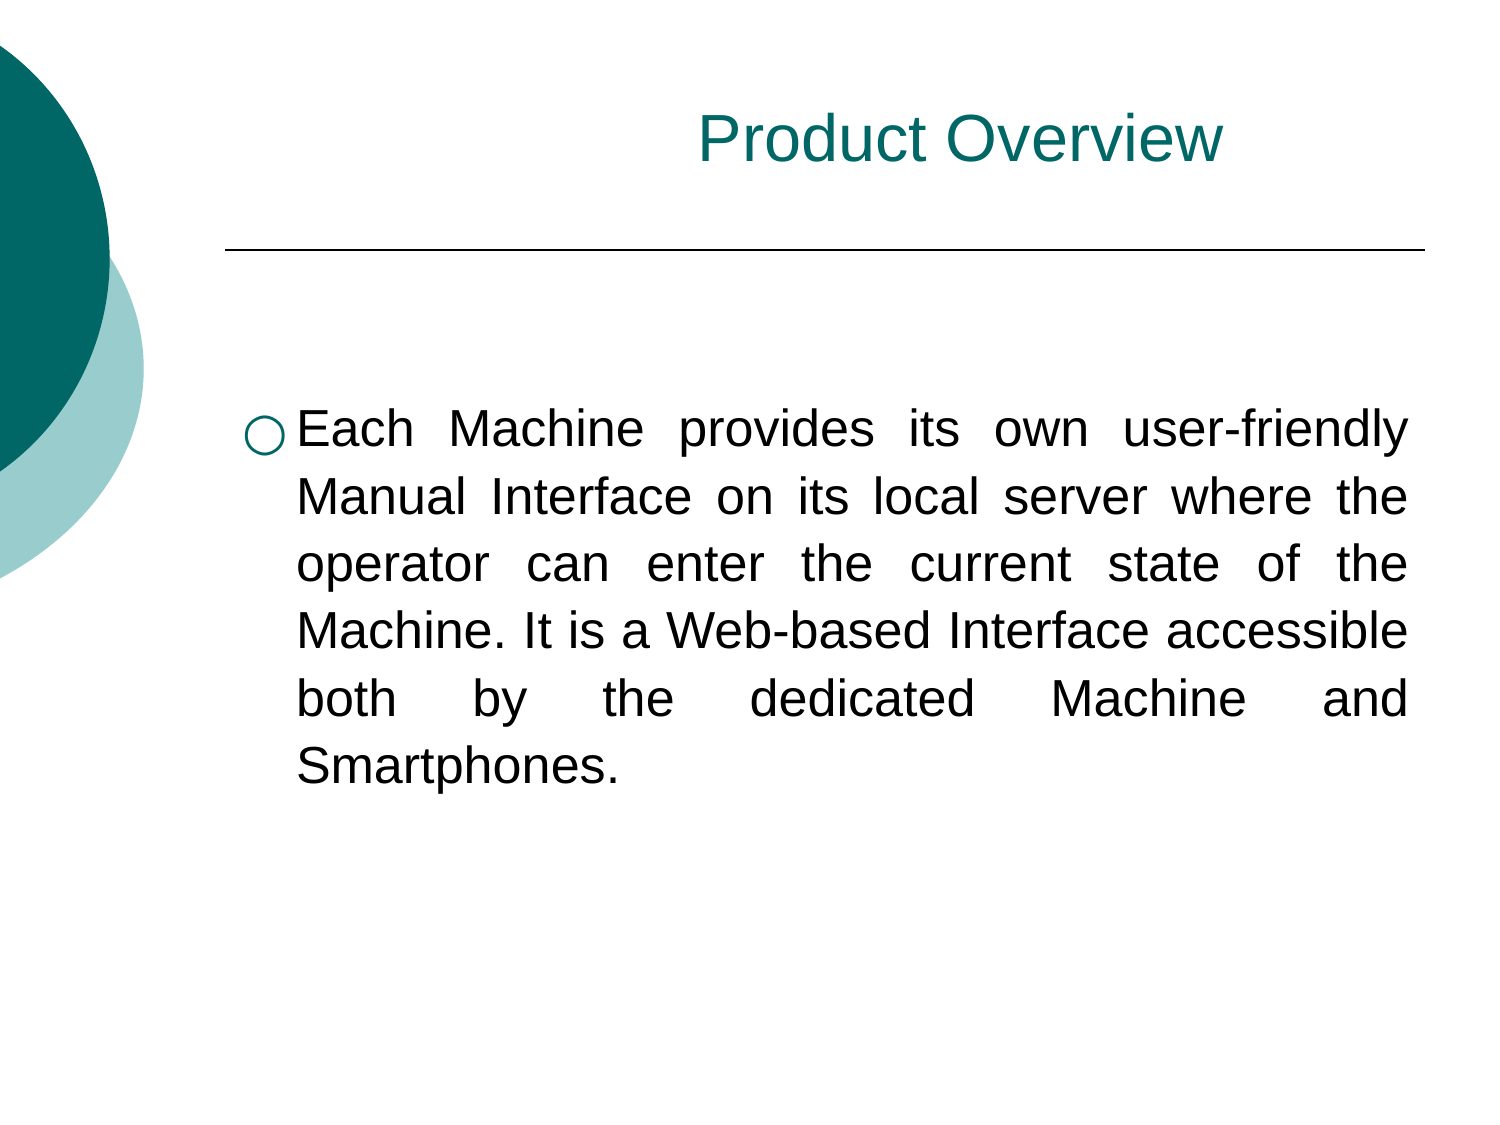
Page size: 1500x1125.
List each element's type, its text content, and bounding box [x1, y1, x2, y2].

list Each Machine provides its own user-friendly Manual Interface on its local server where the operator can enter the current state of the Machine. It is a Web-based Interface accessible both by the dedicated Machine and Smartphones. [224, 299, 1425, 975]
title Product Overview [150, 75, 1388, 263]
